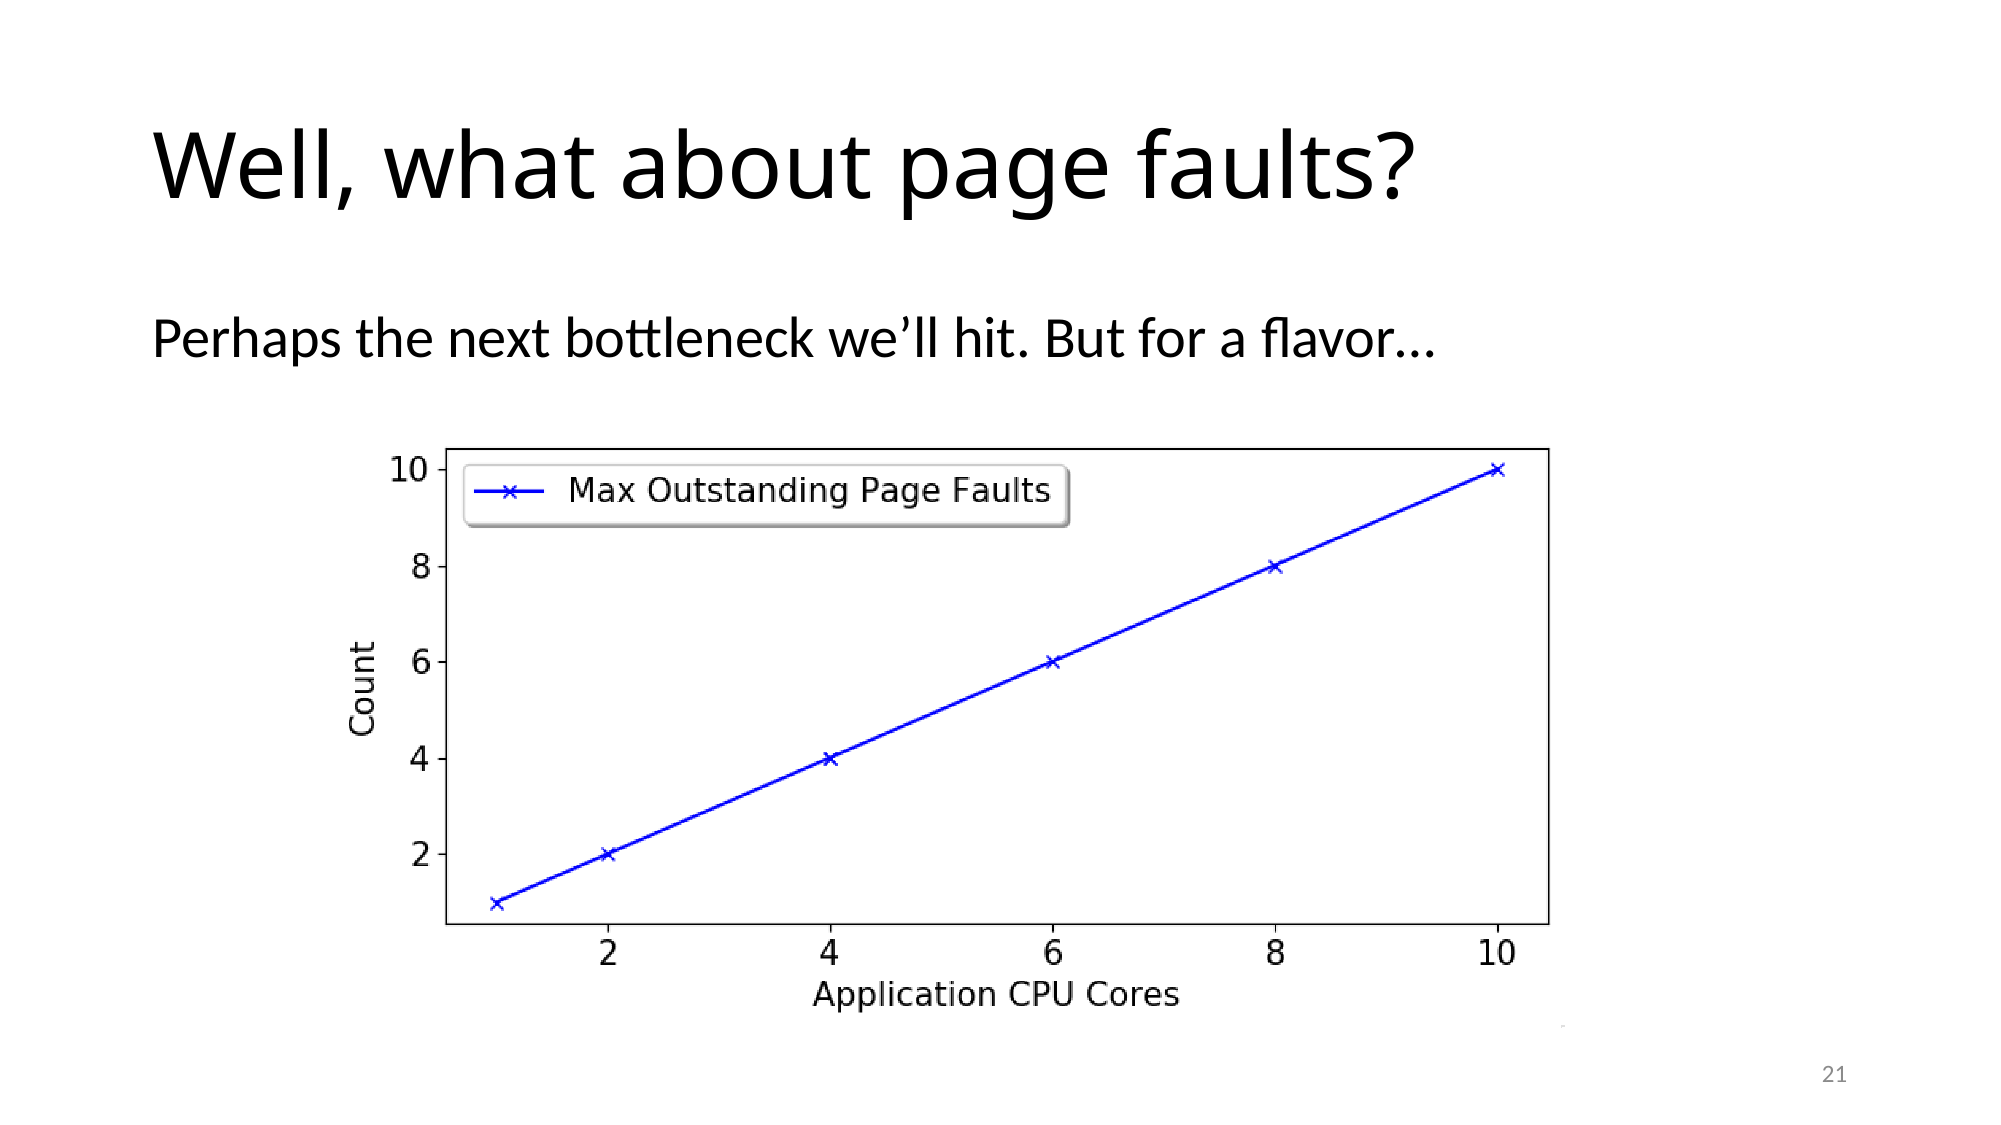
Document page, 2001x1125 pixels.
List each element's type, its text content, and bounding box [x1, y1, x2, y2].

list Perhaps the next bottleneck we’ll hit. But for a flavor… [137, 299, 1863, 1014]
slide_number 21 [1412, 1042, 1863, 1103]
title Well, what about page faults? [137, 59, 1863, 278]
picture [326, 416, 1565, 1028]
